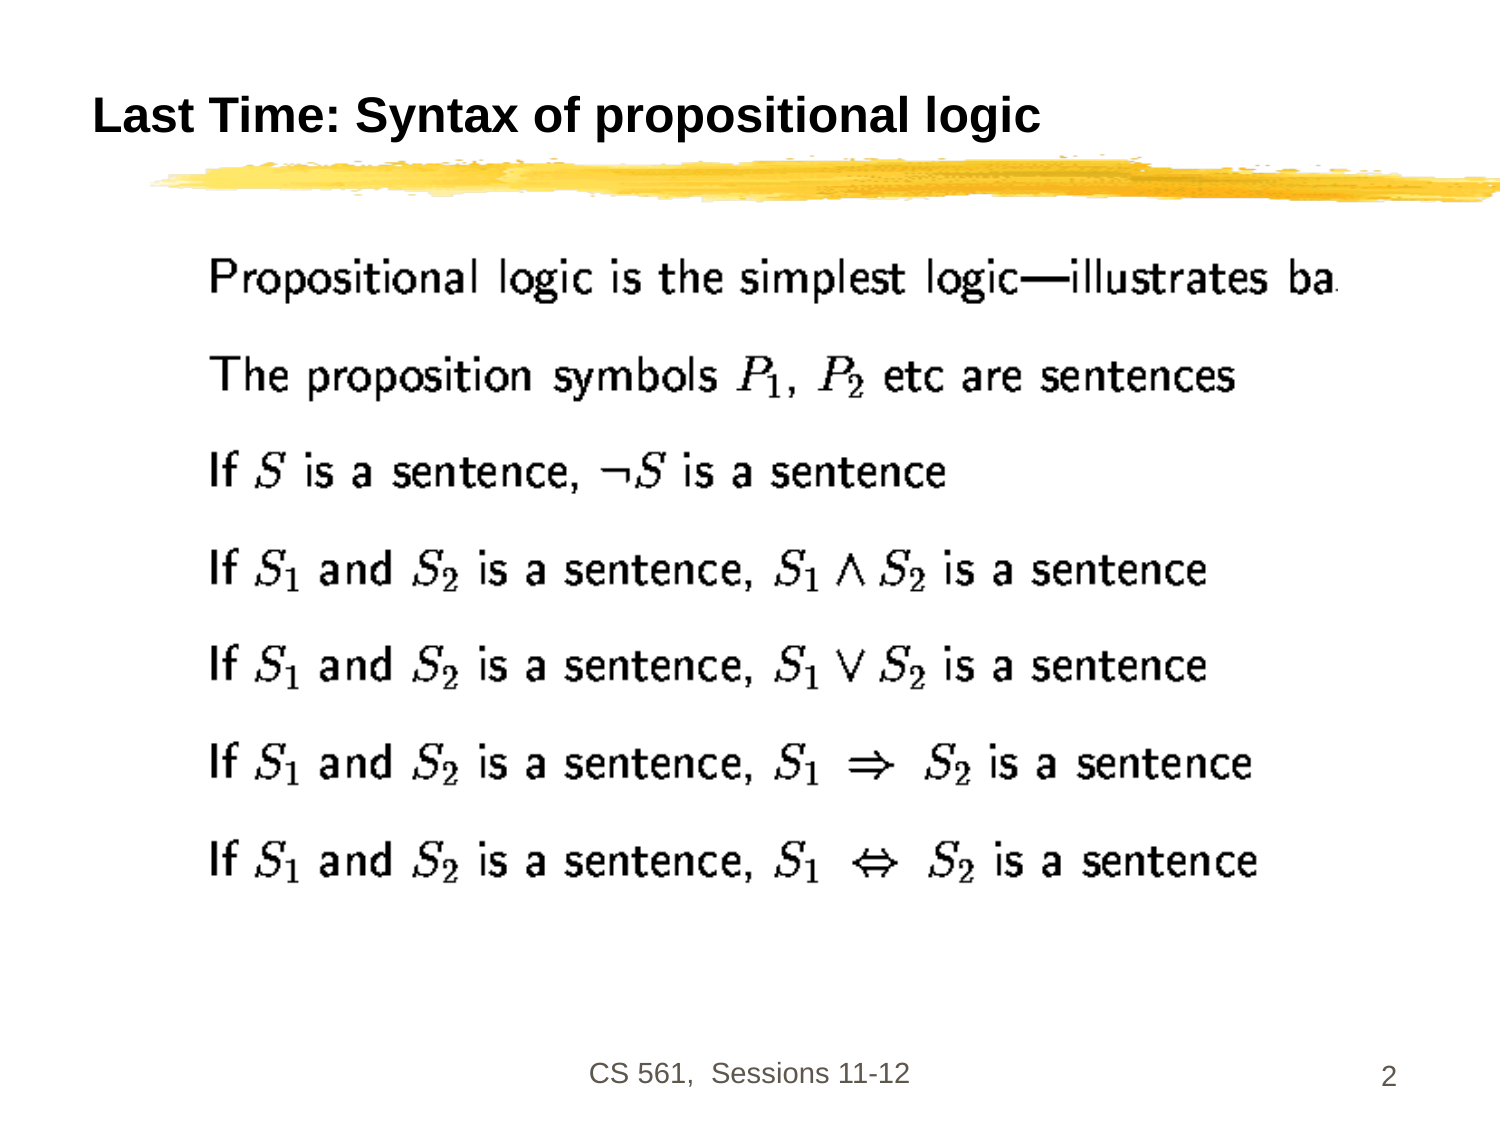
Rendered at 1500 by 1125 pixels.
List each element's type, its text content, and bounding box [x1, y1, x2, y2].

footer CS 561, Sessions 11-12 [512, 1021, 988, 1098]
picture [150, 149, 1500, 213]
picture [87, 237, 1338, 1009]
title Last Time: Syntax of propositional logic [76, 37, 1415, 151]
slide_number 2 [1099, 1024, 1413, 1101]
